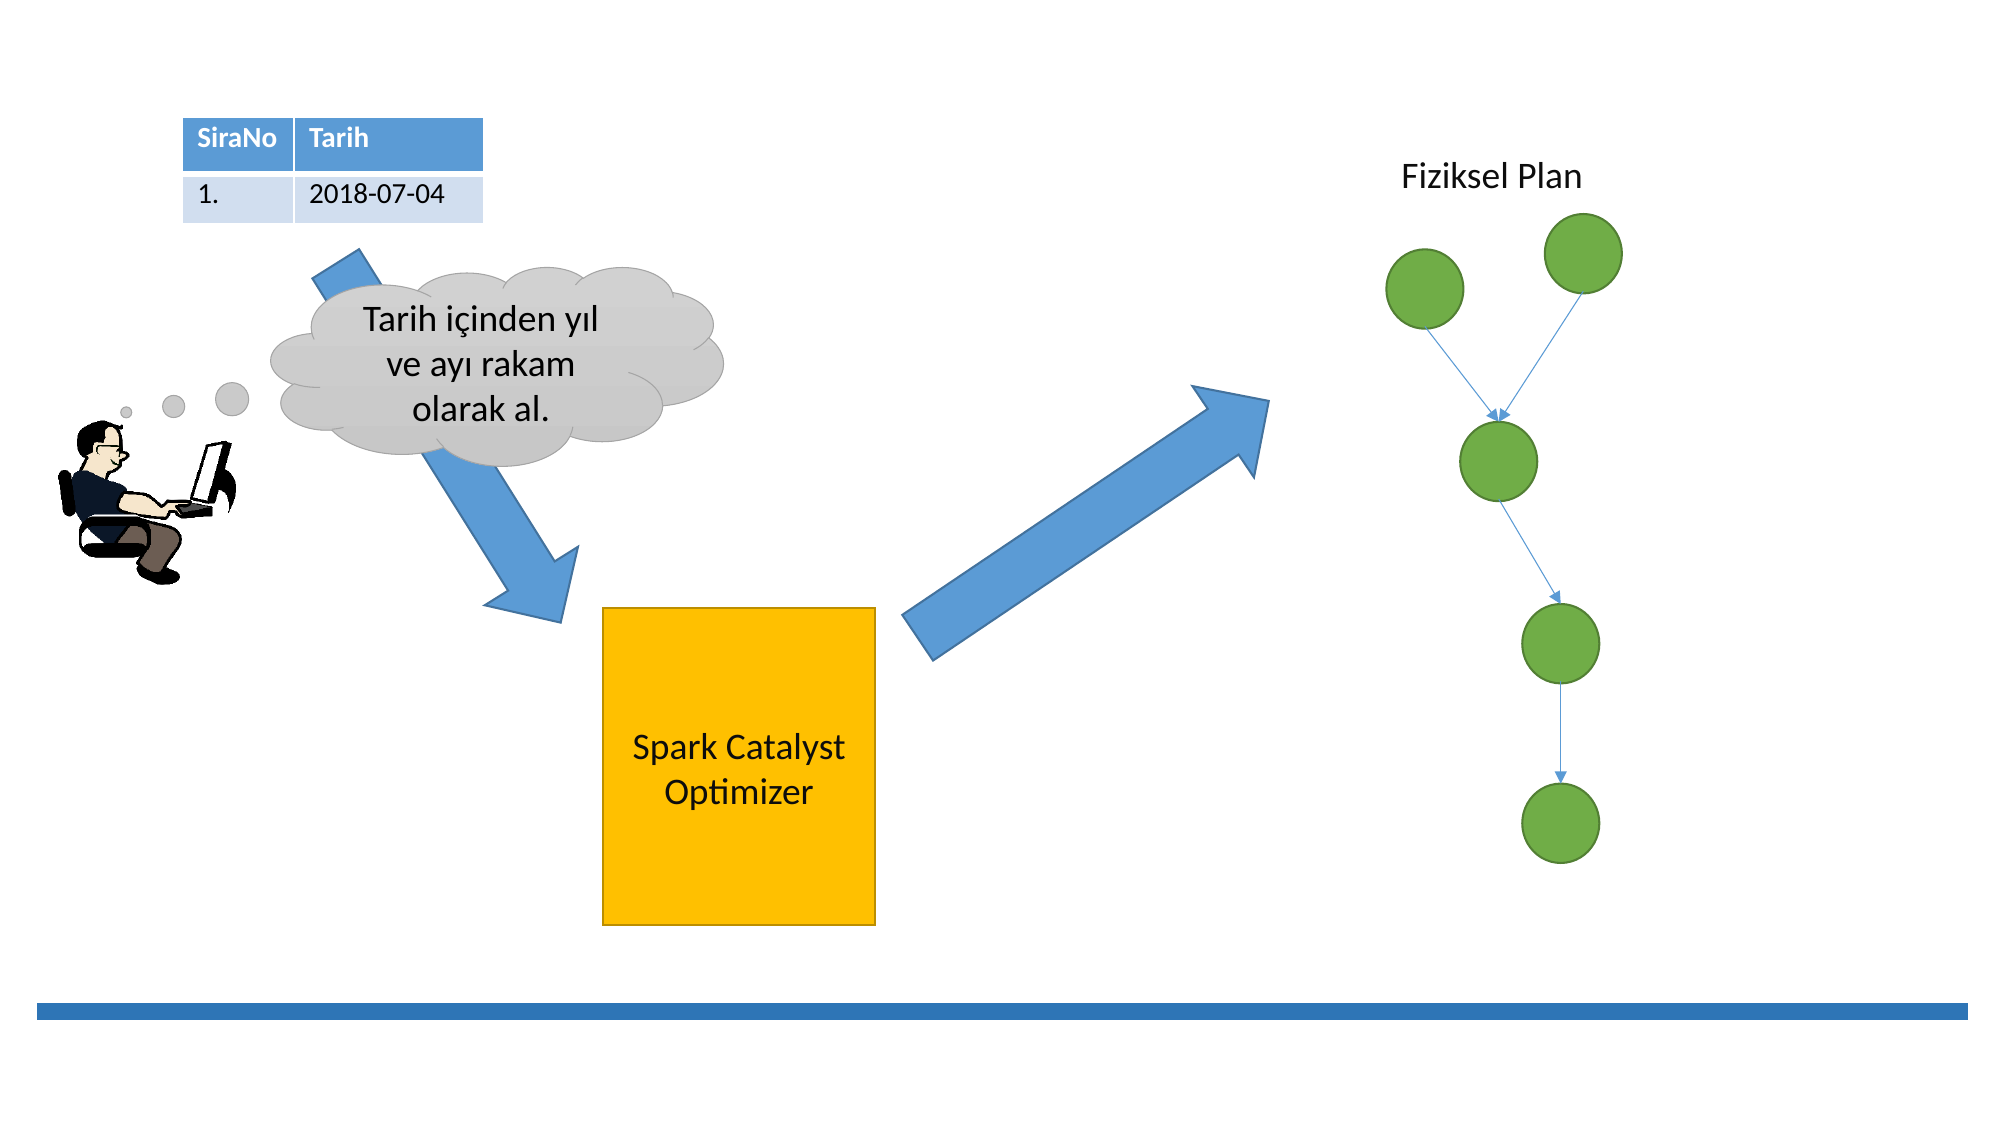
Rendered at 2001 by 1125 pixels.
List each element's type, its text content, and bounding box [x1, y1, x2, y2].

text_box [1424, 328, 1498, 422]
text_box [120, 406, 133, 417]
text_box [1521, 782, 1601, 865]
table_header SiraNo [183, 118, 293, 171]
text_box [421, 449, 580, 624]
table_cell 1. [183, 177, 293, 223]
text_box Fiziksel Plan [1386, 143, 1598, 204]
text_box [1498, 501, 1561, 604]
table_cell 2018-07-04 [295, 177, 483, 223]
text_box Tarih içinden yıl ve ayı rakam olarak al. [270, 266, 725, 467]
table_header Tarih [295, 118, 483, 171]
text_box [1459, 422, 1539, 503]
picture [58, 416, 236, 590]
text_box Spark Catalyst Optimizer [602, 607, 876, 926]
text_box [310, 247, 383, 301]
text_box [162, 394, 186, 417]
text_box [1498, 293, 1584, 422]
text_box [1543, 212, 1623, 295]
text_box [1385, 248, 1465, 330]
text_box Tarih içinden yıl ve ayı rakam olarak al. [215, 382, 250, 417]
text_box [900, 384, 1271, 662]
text_box [1521, 602, 1601, 685]
